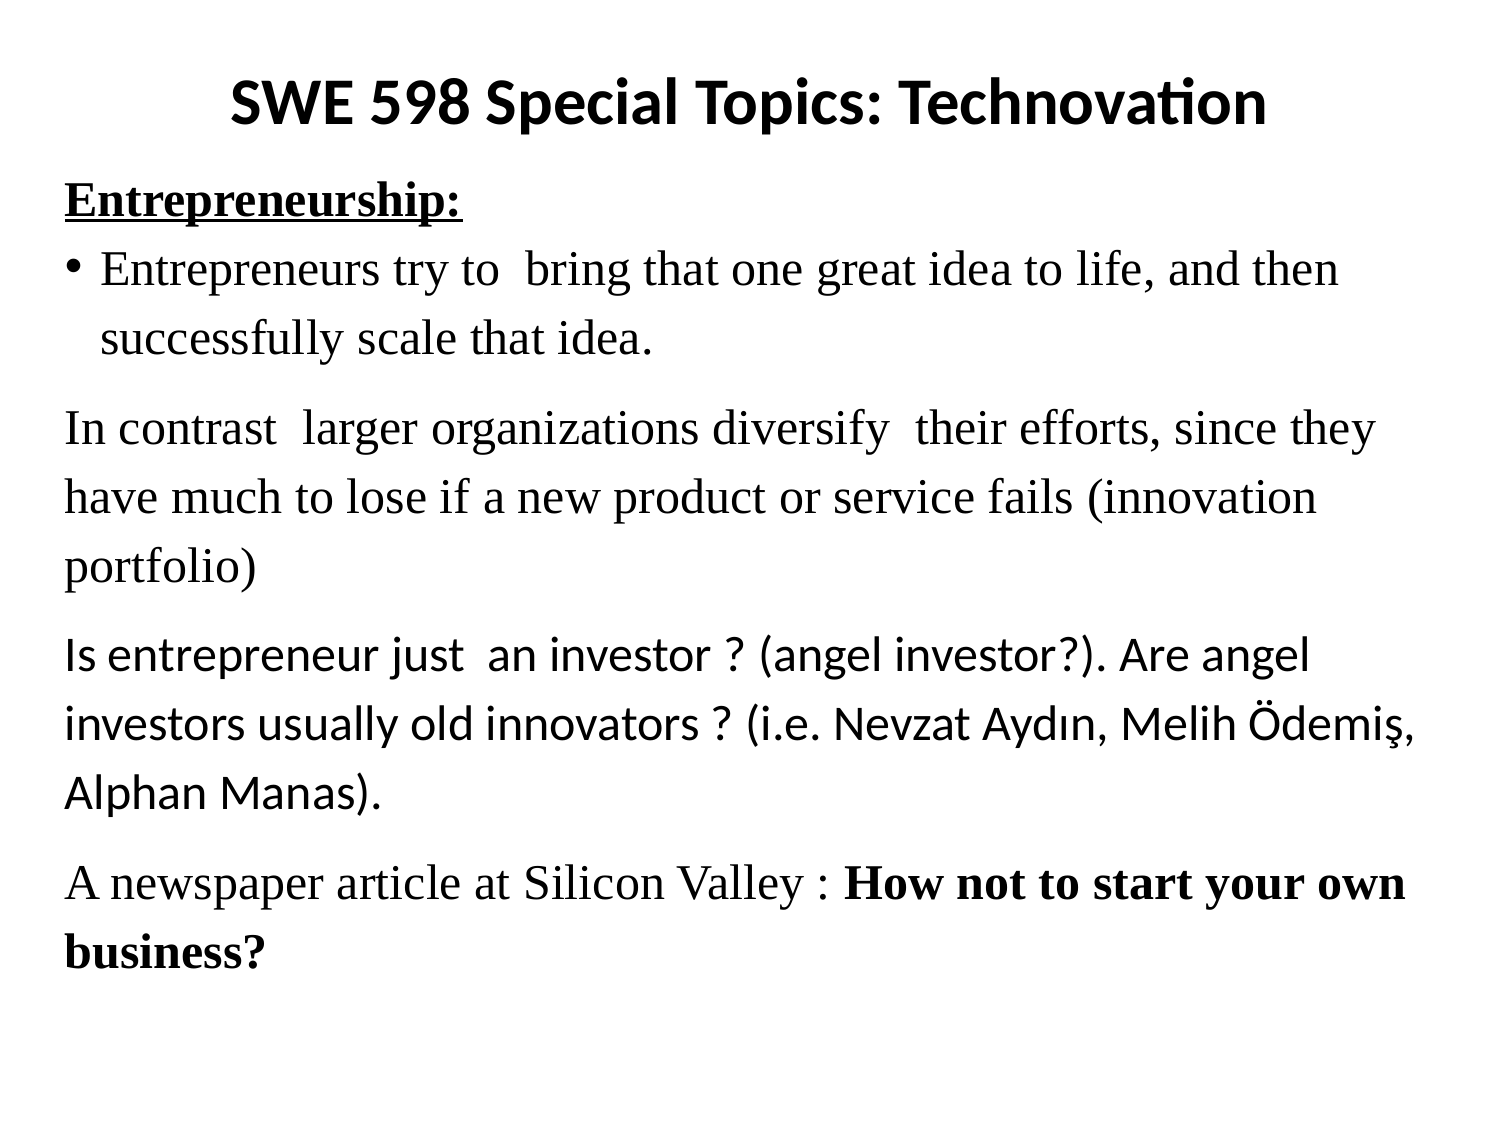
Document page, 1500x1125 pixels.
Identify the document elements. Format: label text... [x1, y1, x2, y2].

text_box Entrepreneurship: Entrepreneurs try to bring that one great idea to life, and then successfully scale that idea. In contrast larger organizations diversify their efforts, since they have much to lose if a new product or service fails (innovation portfolio) Is entrepreneur just an investor ? (angel investor?). Are angel investors usually old innovators ? (i.e. Nevzat Aydın, Melih Ödemiş, Alphan Manas). A newspaper article at Silicon Valley : How not to start your own business? [50, 149, 1450, 1088]
text_box SWE 598 Special Topics: Technovation [74, 45, 1425, 149]
